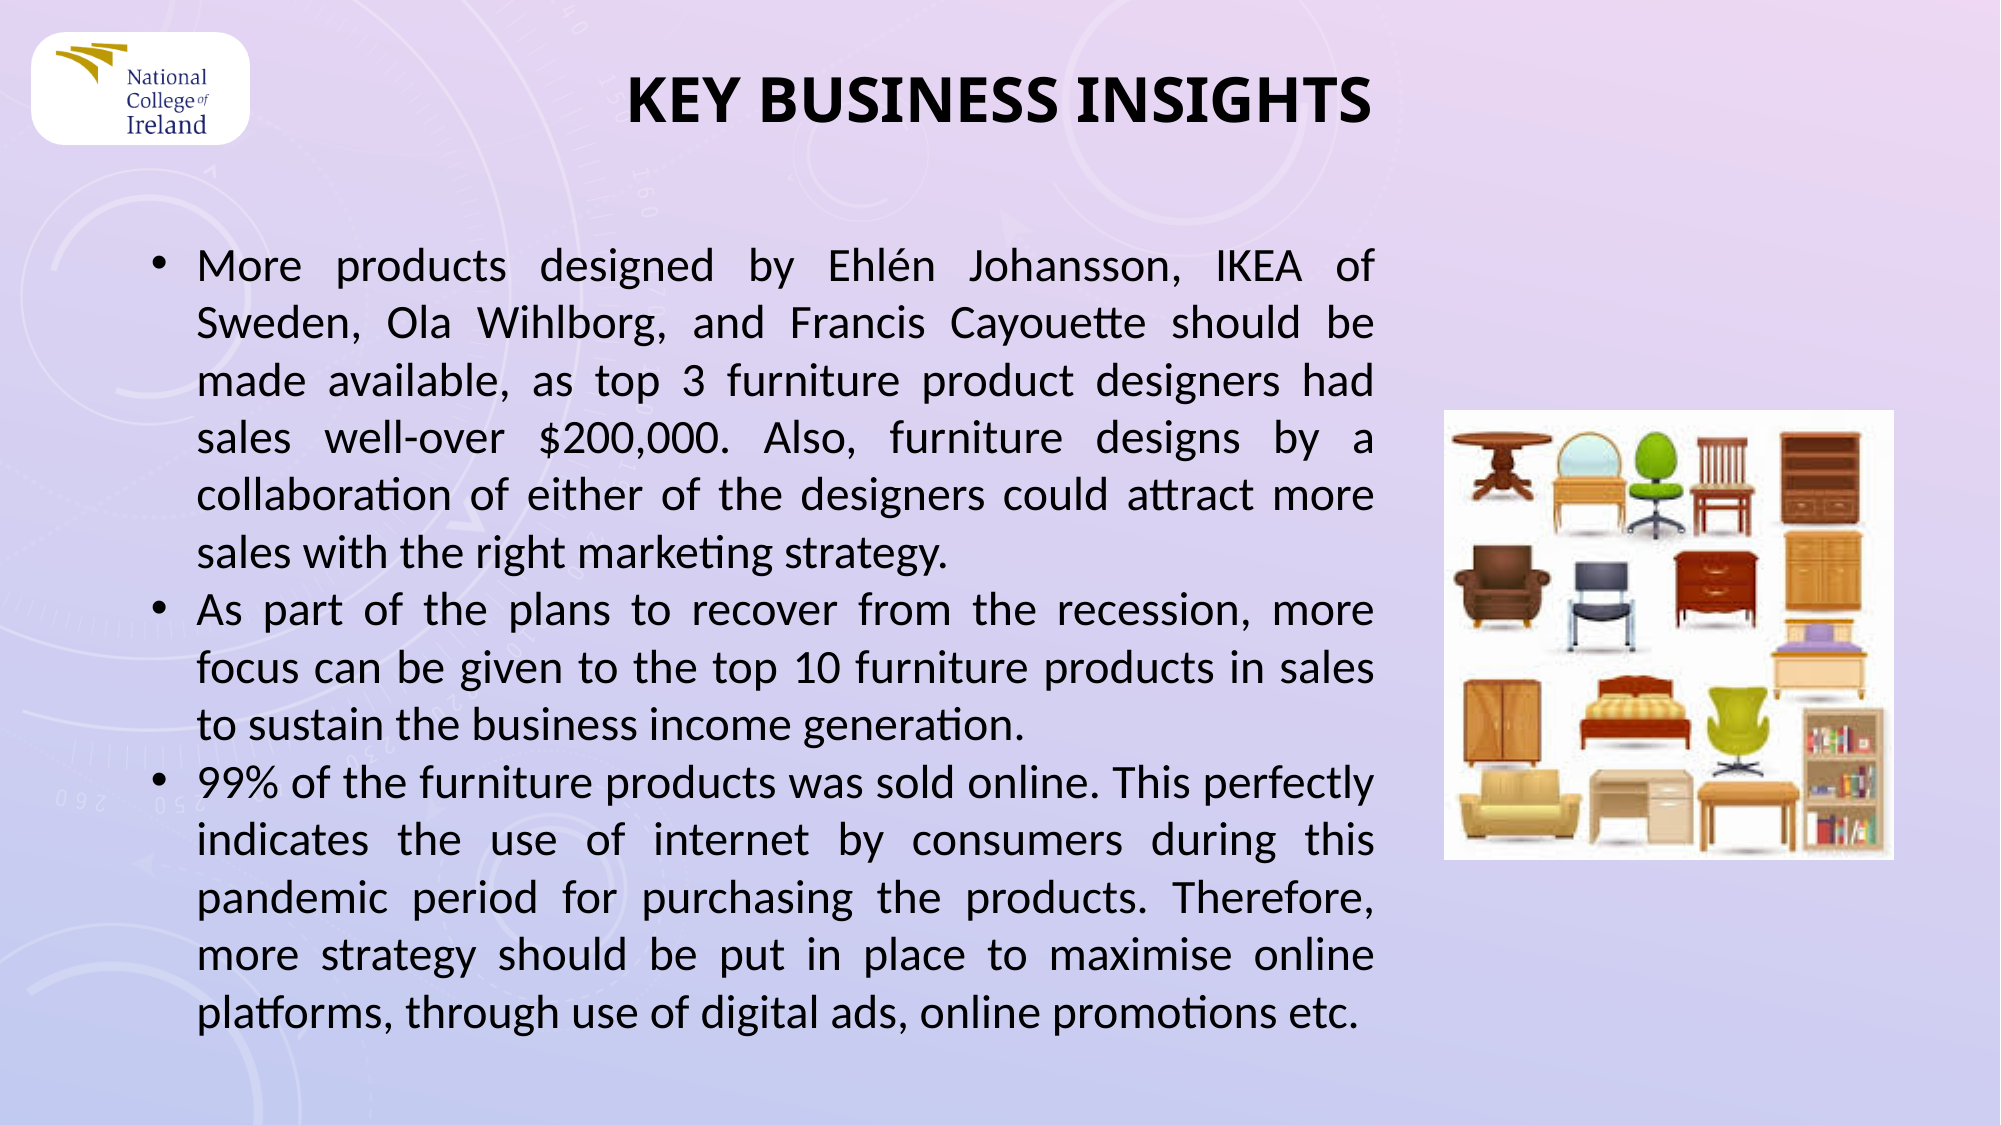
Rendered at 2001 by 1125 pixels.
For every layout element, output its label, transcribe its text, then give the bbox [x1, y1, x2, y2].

picture [0, 0, 2000, 1125]
title KEY BUSINESS INSIGHTS [584, 31, 1416, 164]
text_box More products designed by Ehlén Johansson, IKEA of Sweden, Ola Wihlborg, and Francis Cayouette should be made available, as top 3 furniture product designers had sales well-over $200,000. Also, furniture designs by a collaboration of either of the designers could attract more sales with the right marketing strategy. As part of the plans to recover from the recession, more focus can be given to the top 10 furniture products in sales to sustain the business income generation. 99% of the furniture products was sold online. This perfectly indicates the use of internet by consumers during this pandemic period for purchasing the products. Therefore, more strategy should be put in place to maximise online platforms, through use of digital ads, online promotions etc. [106, 221, 1393, 1049]
